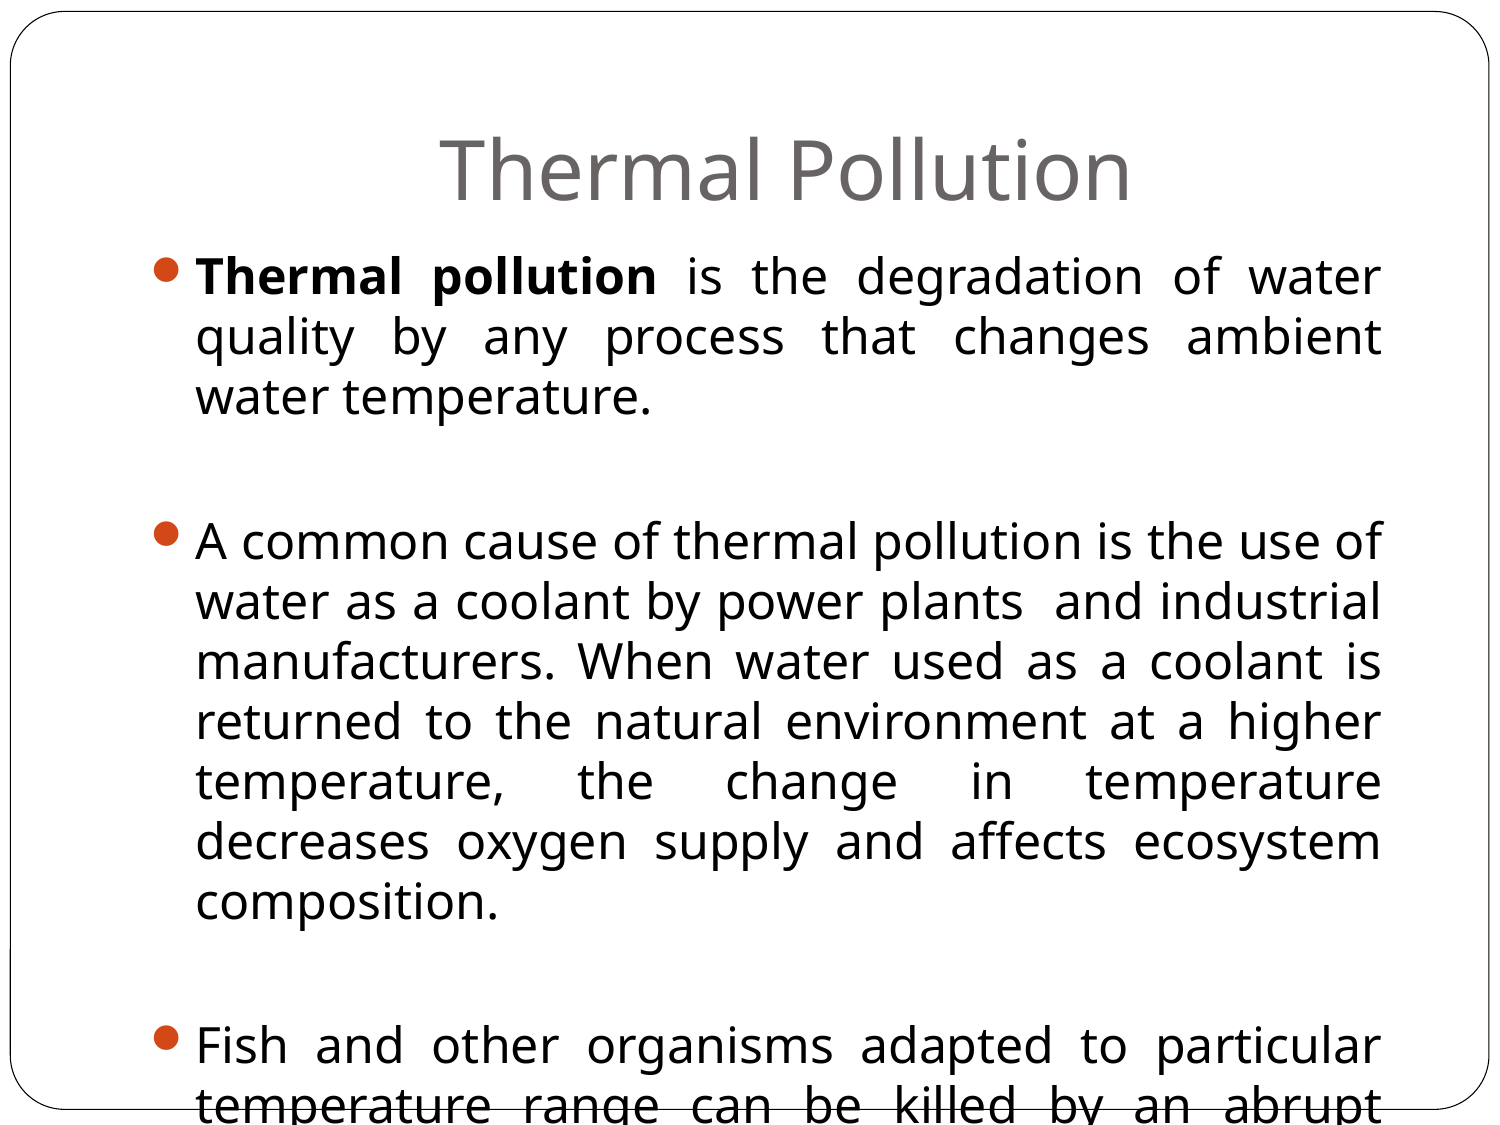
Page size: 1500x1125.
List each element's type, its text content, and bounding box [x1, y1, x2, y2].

title Thermal Pollution [149, 44, 1426, 233]
list Thermal pollution is the degradation of water quality by any process that changes ambient water temperature. A common cause of thermal pollution is the use of water as a coolant by power plants and industrial manufacturers. When water used as a coolant is returned to the natural environment at a higher temperature, the change in temperature decreases oxygen supply and affects ecosystem composition. Fish and other organisms adapted to particular temperature range can be killed by an abrupt change in water temperature (either a rapid increase or decrease) known as "thermal shock." [135, 237, 1399, 858]
